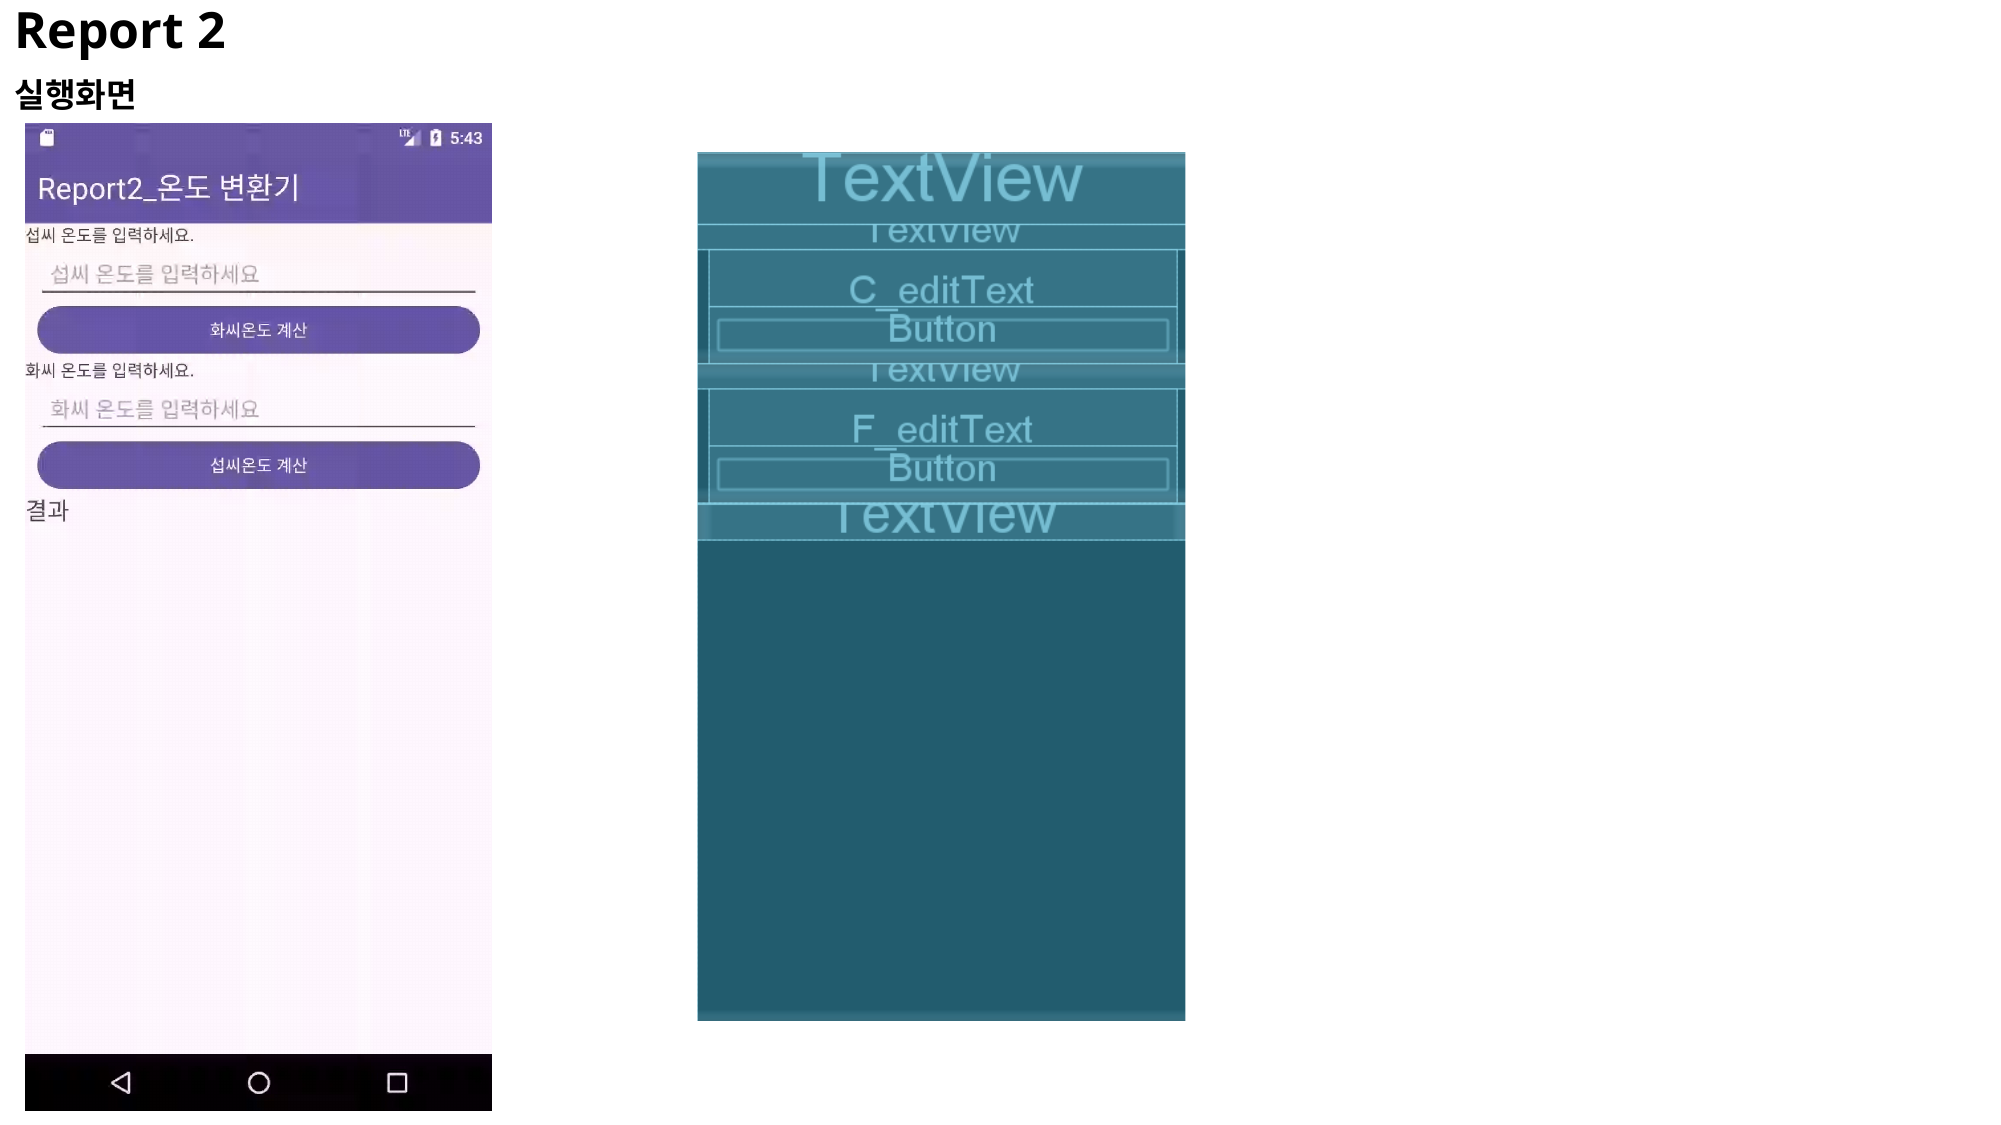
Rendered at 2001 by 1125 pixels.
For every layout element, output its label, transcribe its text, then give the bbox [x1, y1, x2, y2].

text_box 실행화면 [0, 67, 643, 122]
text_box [24, 122, 493, 1112]
text_box Report 2 [0, 0, 254, 67]
picture [697, 151, 1186, 1021]
